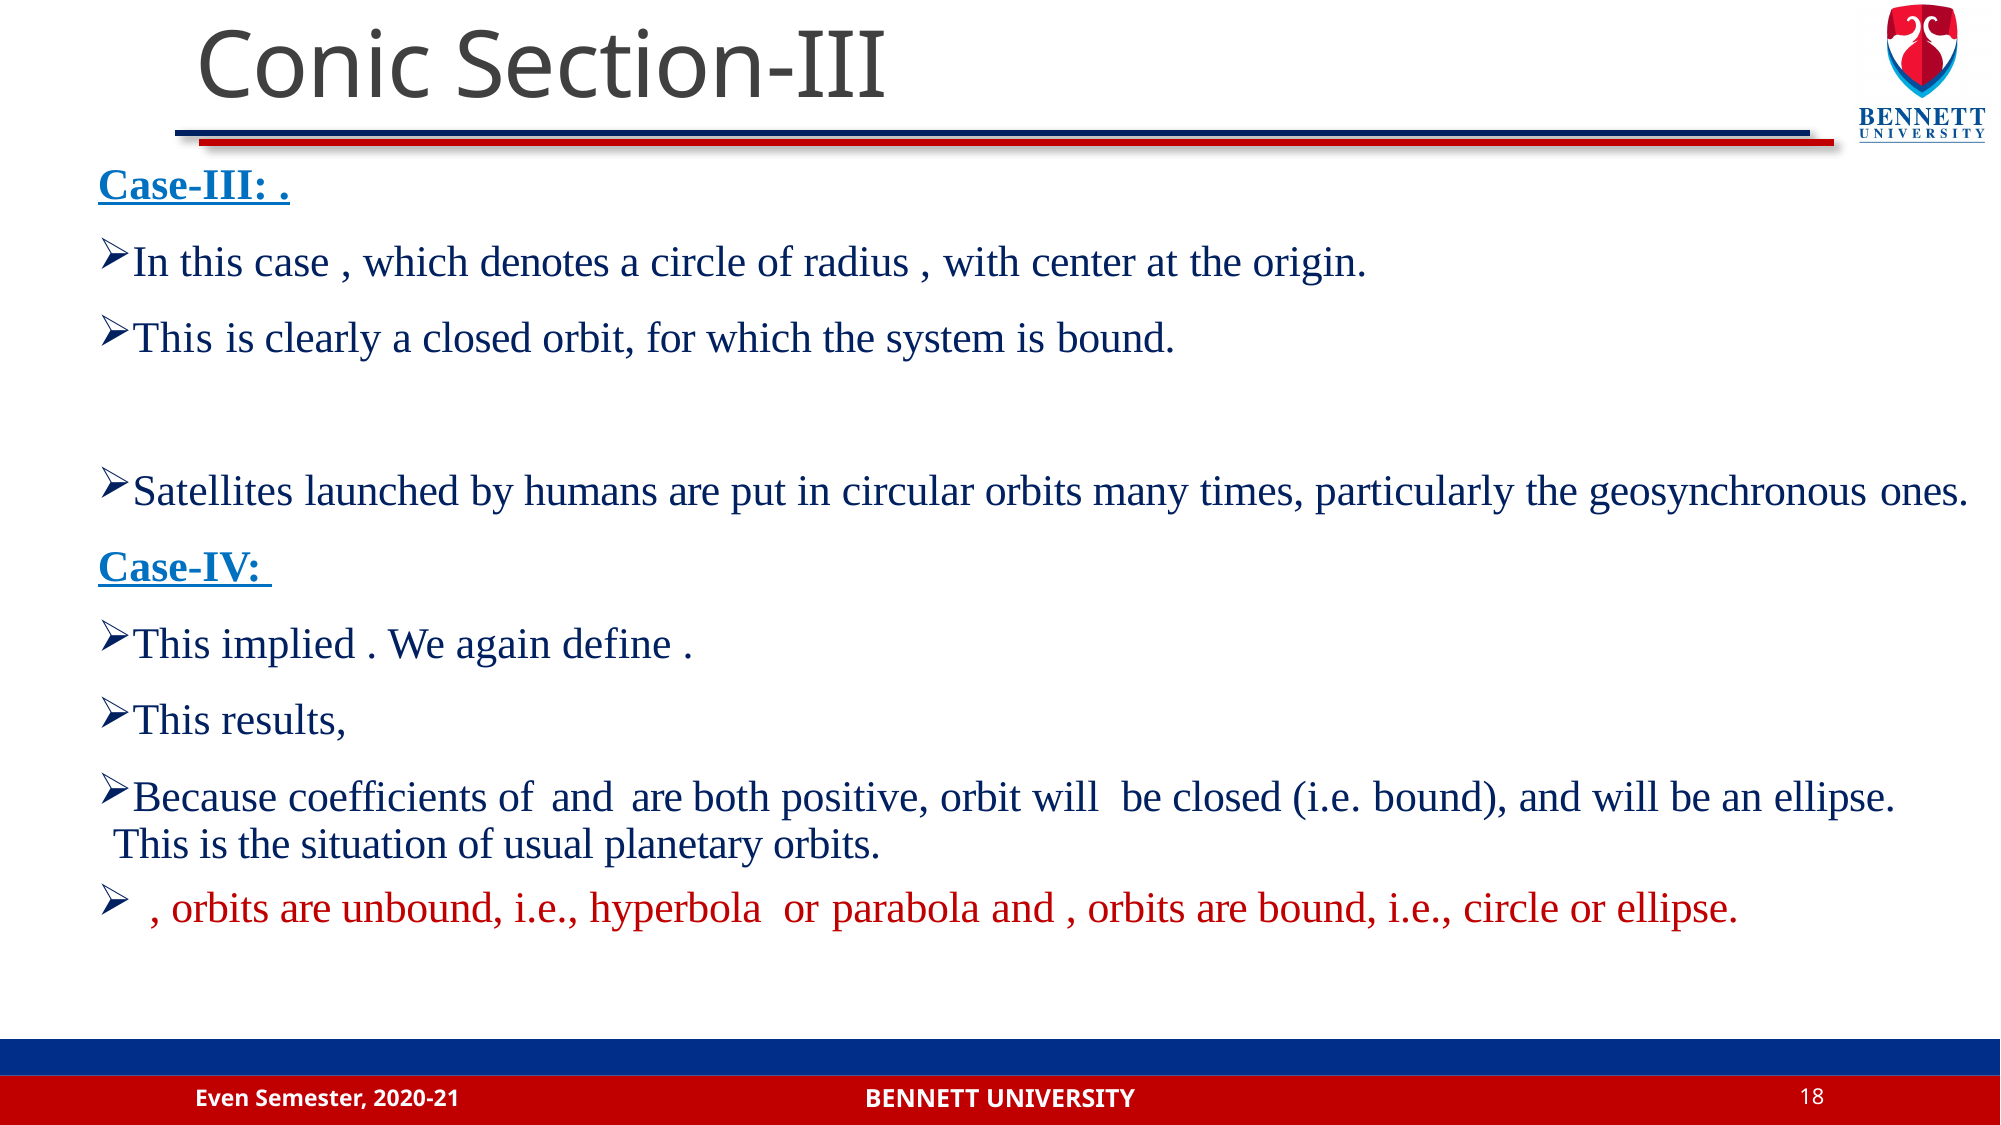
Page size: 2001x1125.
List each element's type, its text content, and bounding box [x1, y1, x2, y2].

slide_number Even Semester, 2020-21 [180, 1075, 586, 1120]
picture [1851, 1, 1993, 144]
slide_number 18 [1624, 1075, 1840, 1120]
title Conic Section-III [180, 14, 1830, 125]
footer Bennett university [604, 1077, 1396, 1122]
